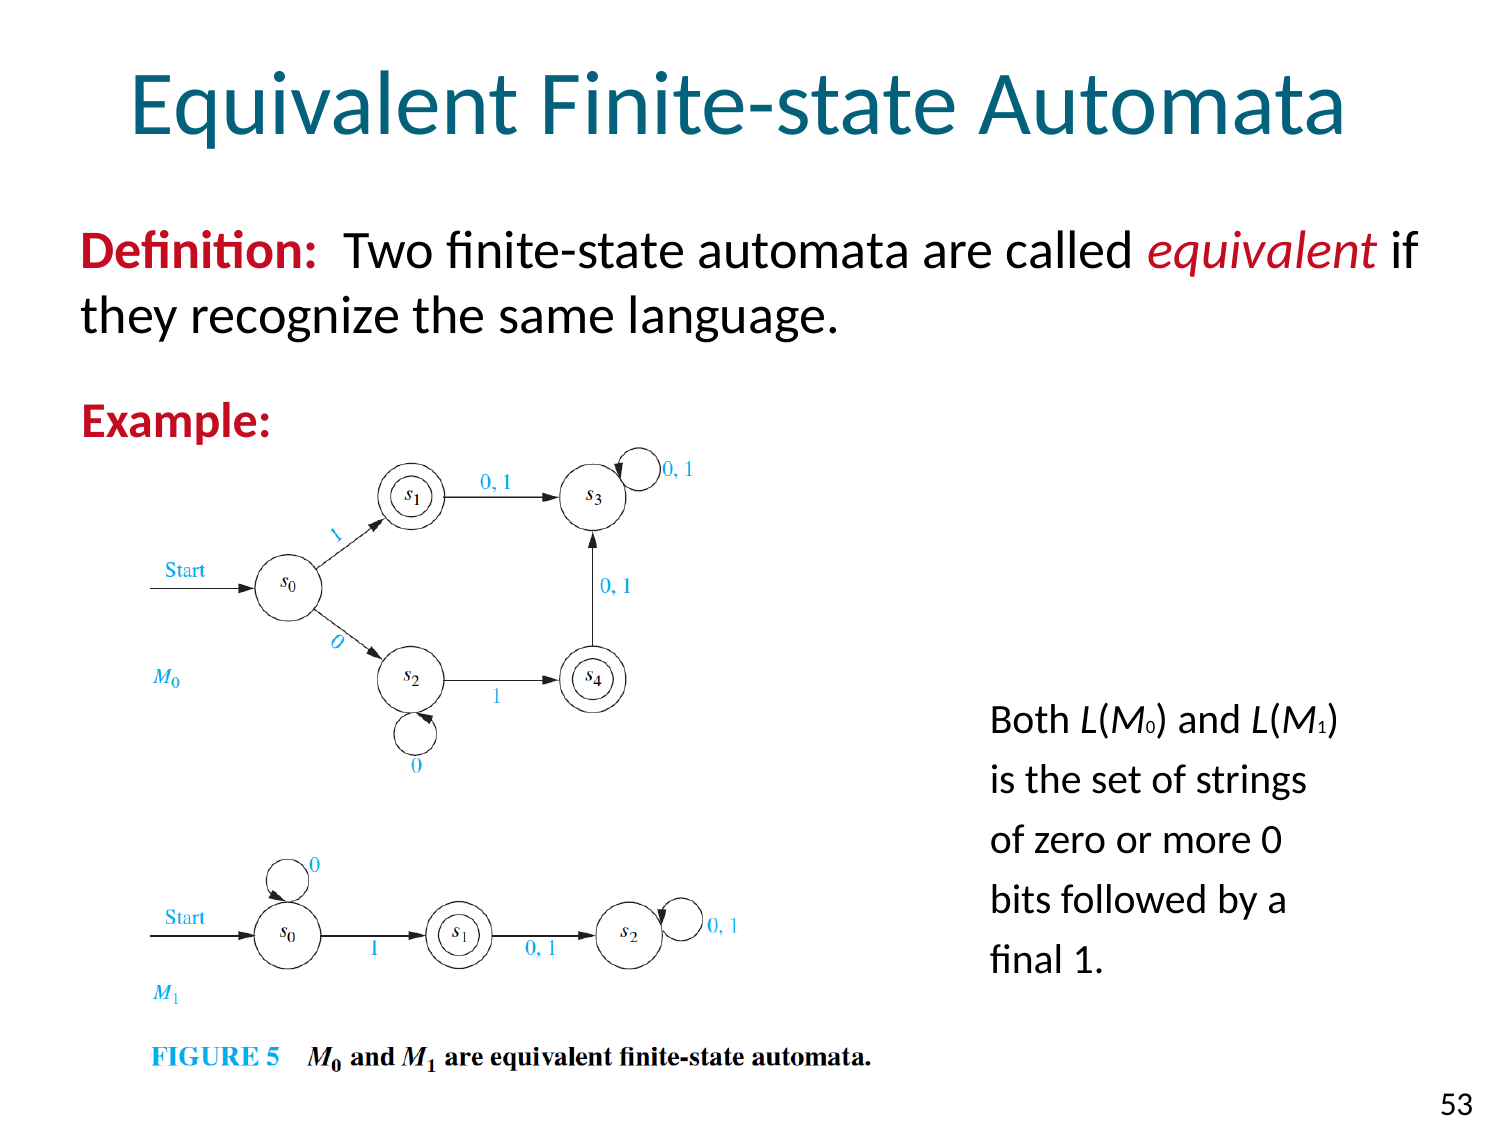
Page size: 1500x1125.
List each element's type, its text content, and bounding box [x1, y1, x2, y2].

list Definition: Two finite-state automata are called equivalent if they recognize the same language. [65, 206, 1500, 457]
text_box Example: [66, 379, 819, 455]
text_box Both L(M0) and L(M1) is the set of strings of zero or more 0 bits followed by a final 1. [974, 674, 1363, 990]
picture [116, 437, 881, 1075]
title Equivalent Finite-state Automata [0, 0, 1500, 195]
